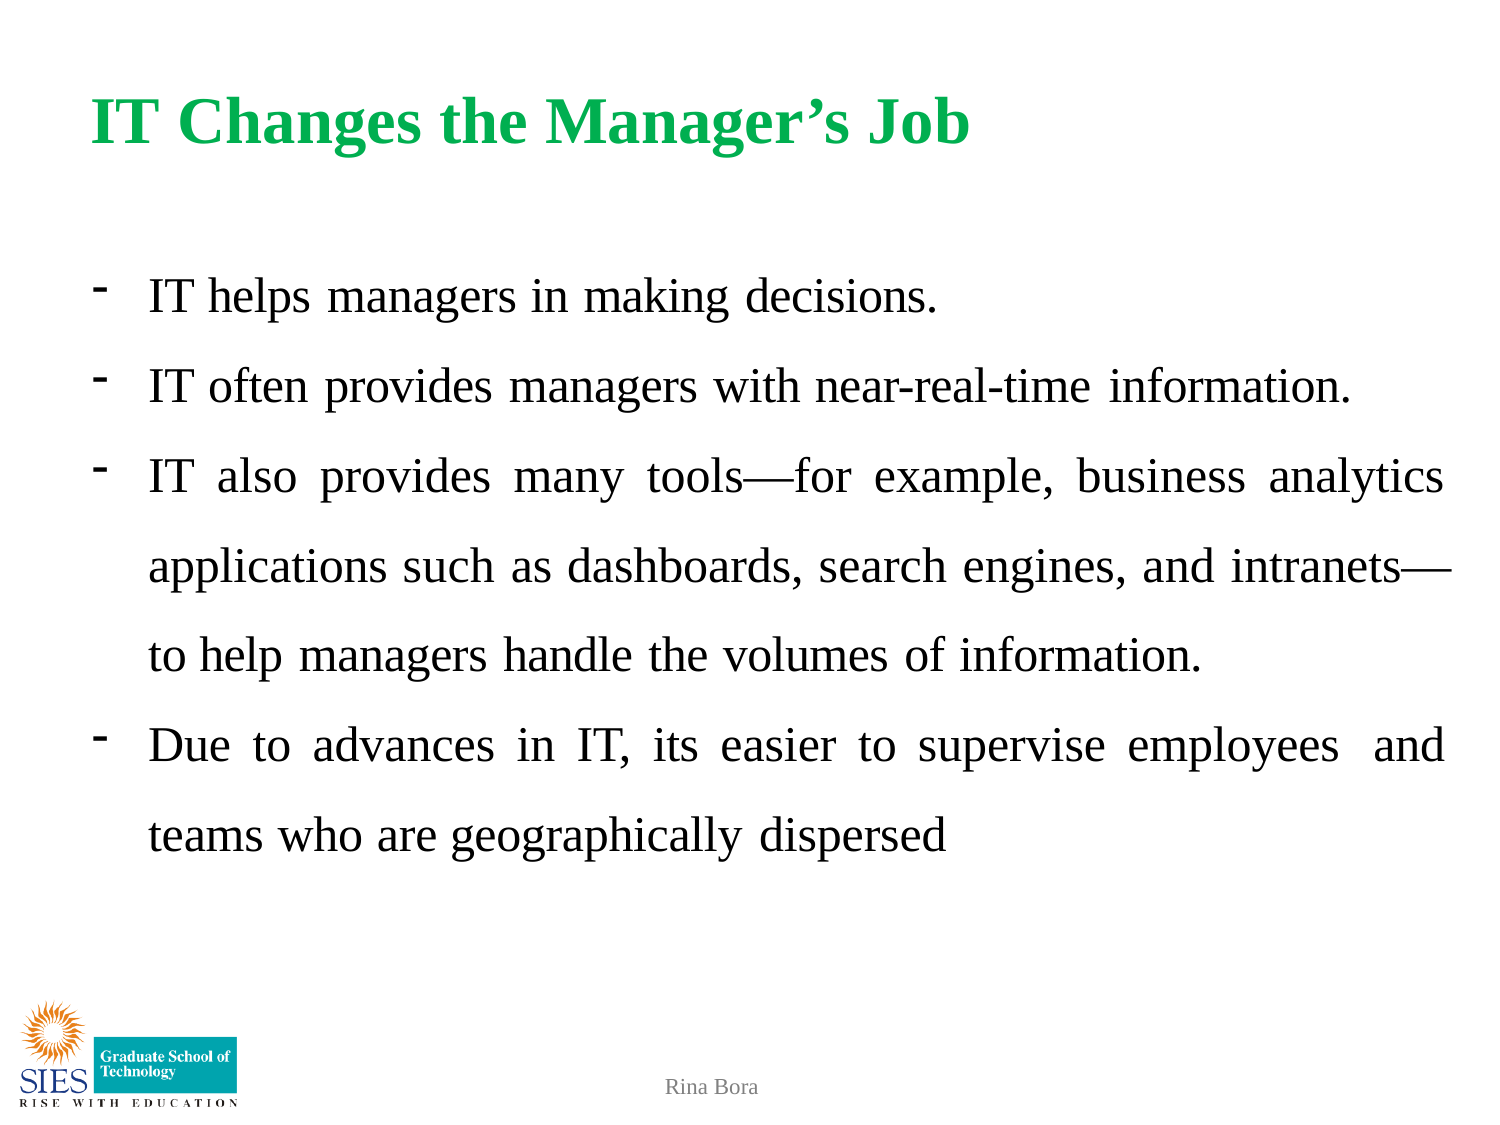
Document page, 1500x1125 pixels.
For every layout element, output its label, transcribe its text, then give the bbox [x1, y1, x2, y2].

picture [19, 998, 237, 1107]
text_box IT helps managers in making decisions. IT often provides managers with near-real-time information. IT also provides many tools—for example, business analytics applications such as dashboards, search engines, and intranets— to help managers handle the volumes of information. Due to advances in IT, its easier to supervise employees and teams who are geographically dispersed [89, 230, 1467, 862]
title IT Changes the Manager’s Job [87, 74, 975, 265]
